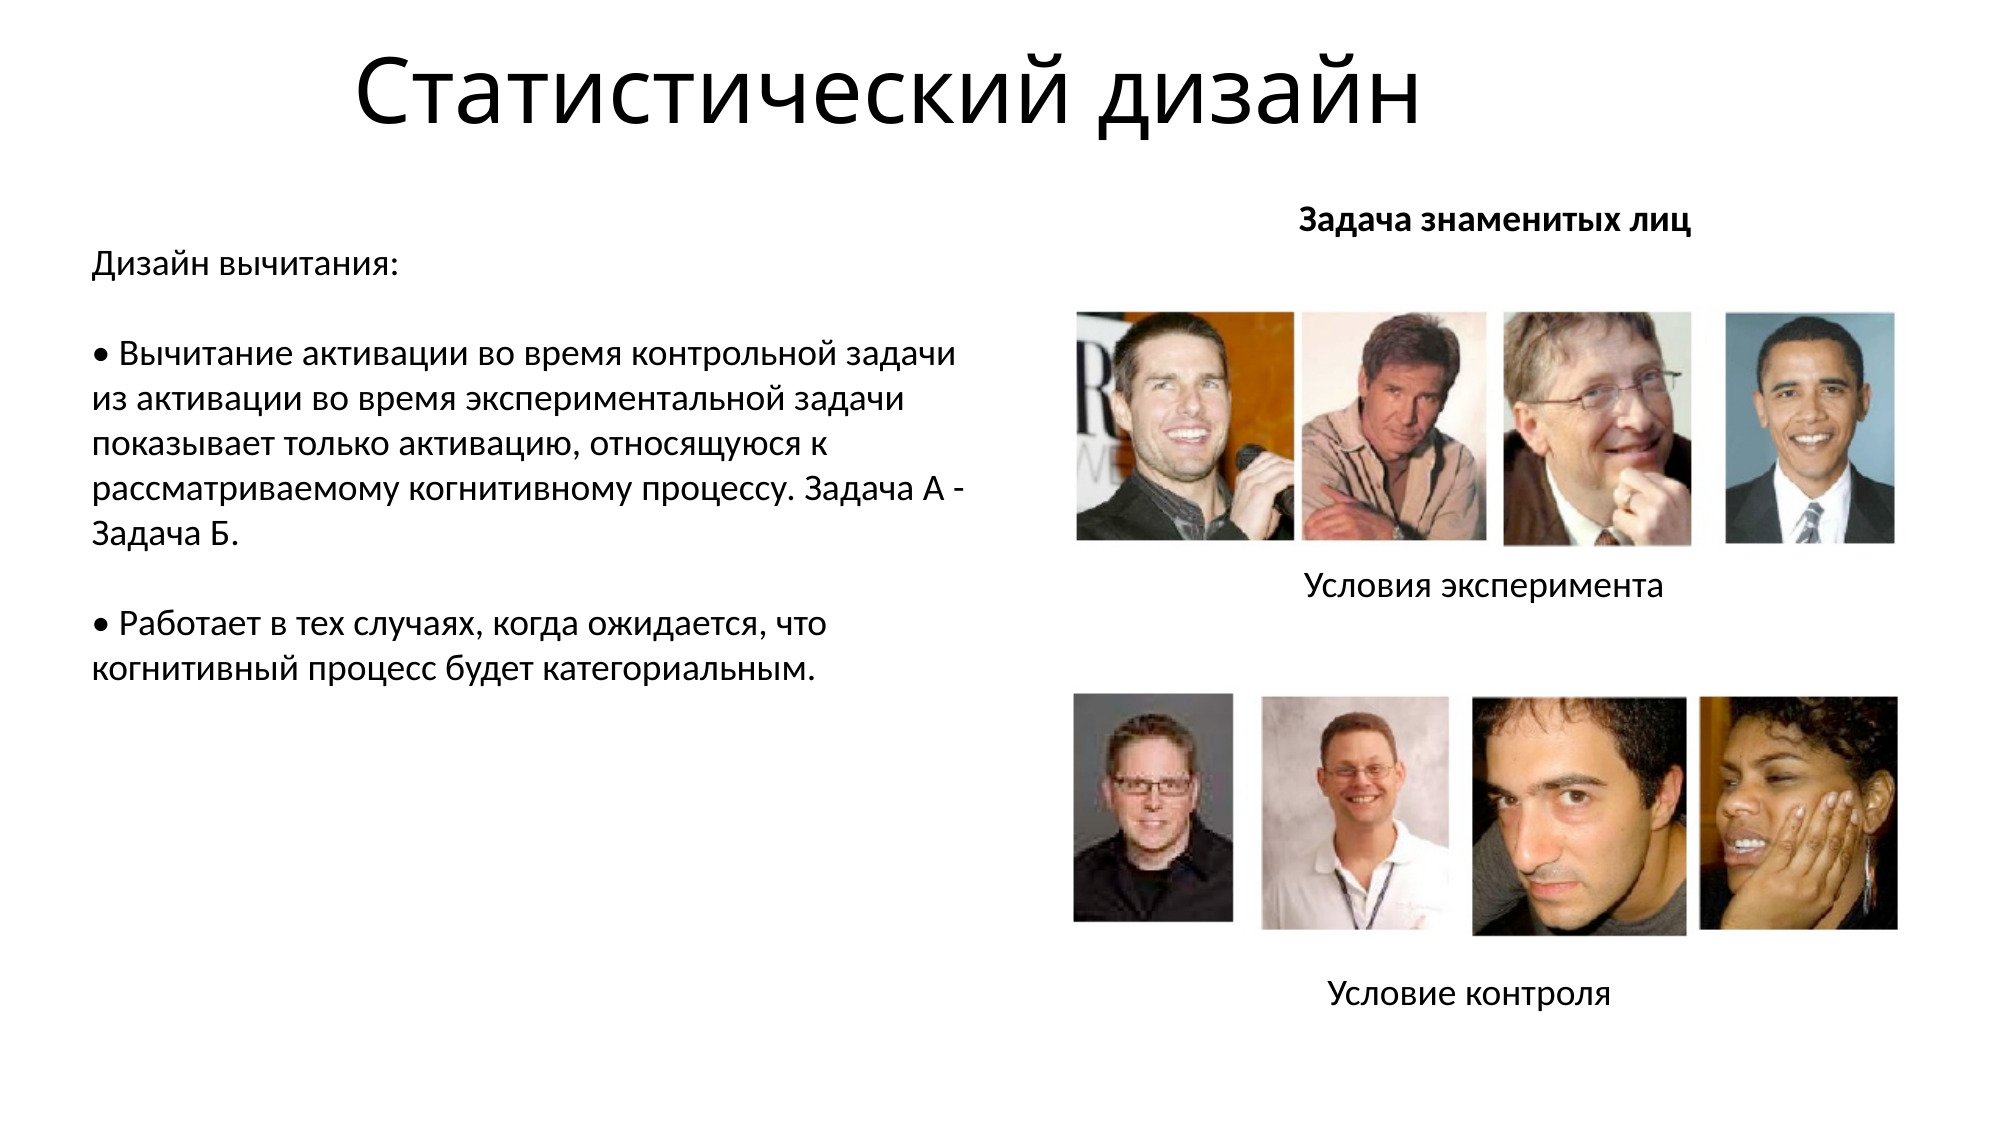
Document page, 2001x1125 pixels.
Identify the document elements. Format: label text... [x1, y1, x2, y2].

text_box Дизайн вычитания: • Вычитание активации во время контрольной задачи из активации во время экспериментальной задачи показывает только активацию, относящуюся к рассматриваемому когнитивному процессу. Задача А - Задача Б. • Работает в тех случаях, когда ожидается, что когнитивный процесс будет категориальным. [76, 230, 1000, 696]
title Статистический дизайн [134, 43, 1644, 145]
picture [1016, 159, 1923, 1042]
